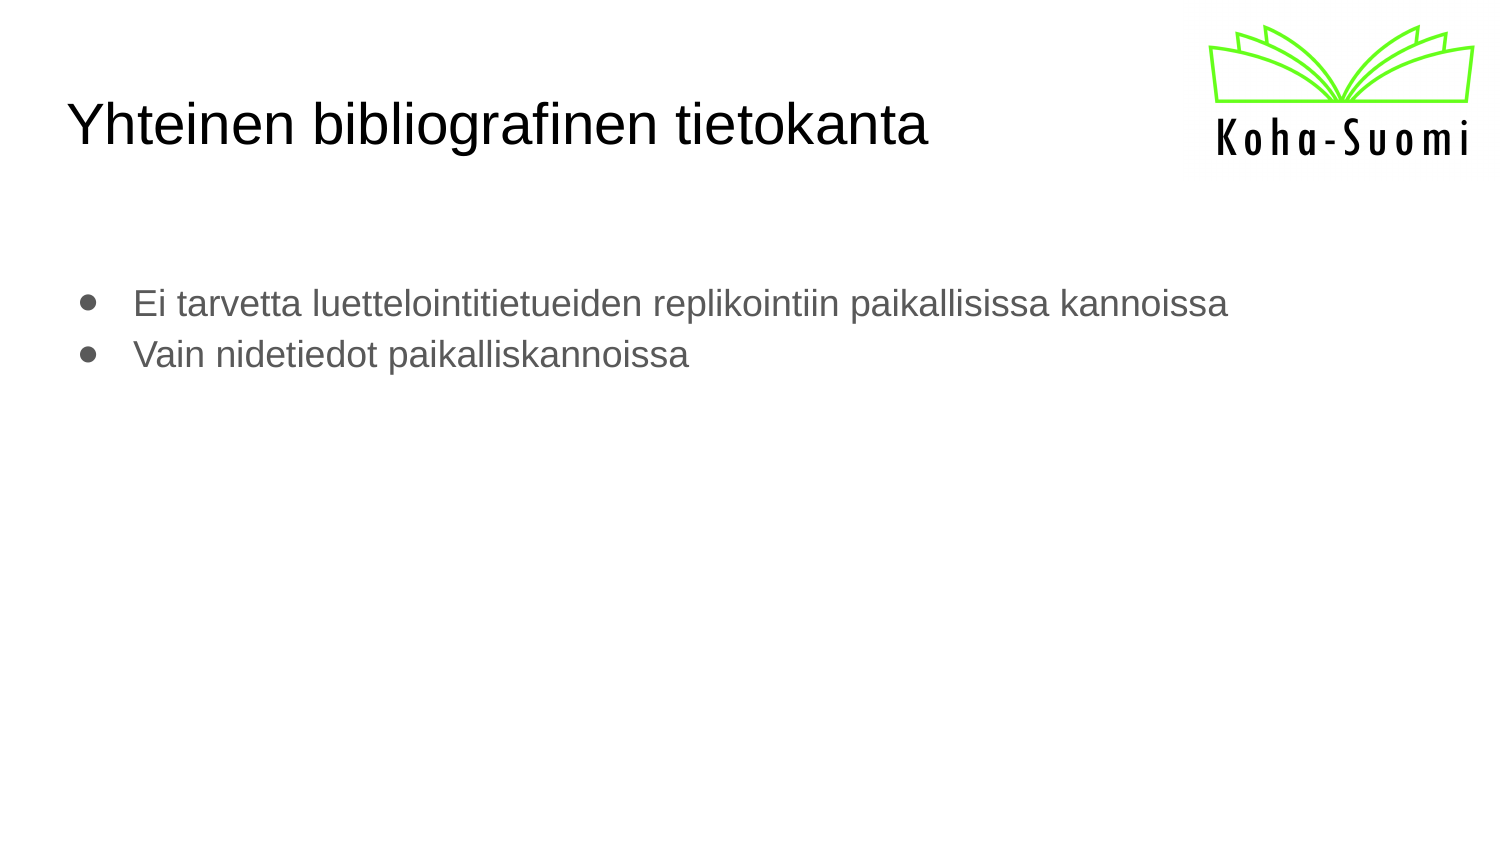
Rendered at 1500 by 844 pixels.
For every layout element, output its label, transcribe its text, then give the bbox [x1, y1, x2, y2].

title Yhteinen bibliografinen tietokanta [51, 71, 1449, 236]
list Ei tarvetta luettelointitietueiden replikointiin paikallisissa kannoissa Vain nidetiedot paikalliskannoissa [43, 211, 1441, 822]
picture [1182, 0, 1500, 181]
